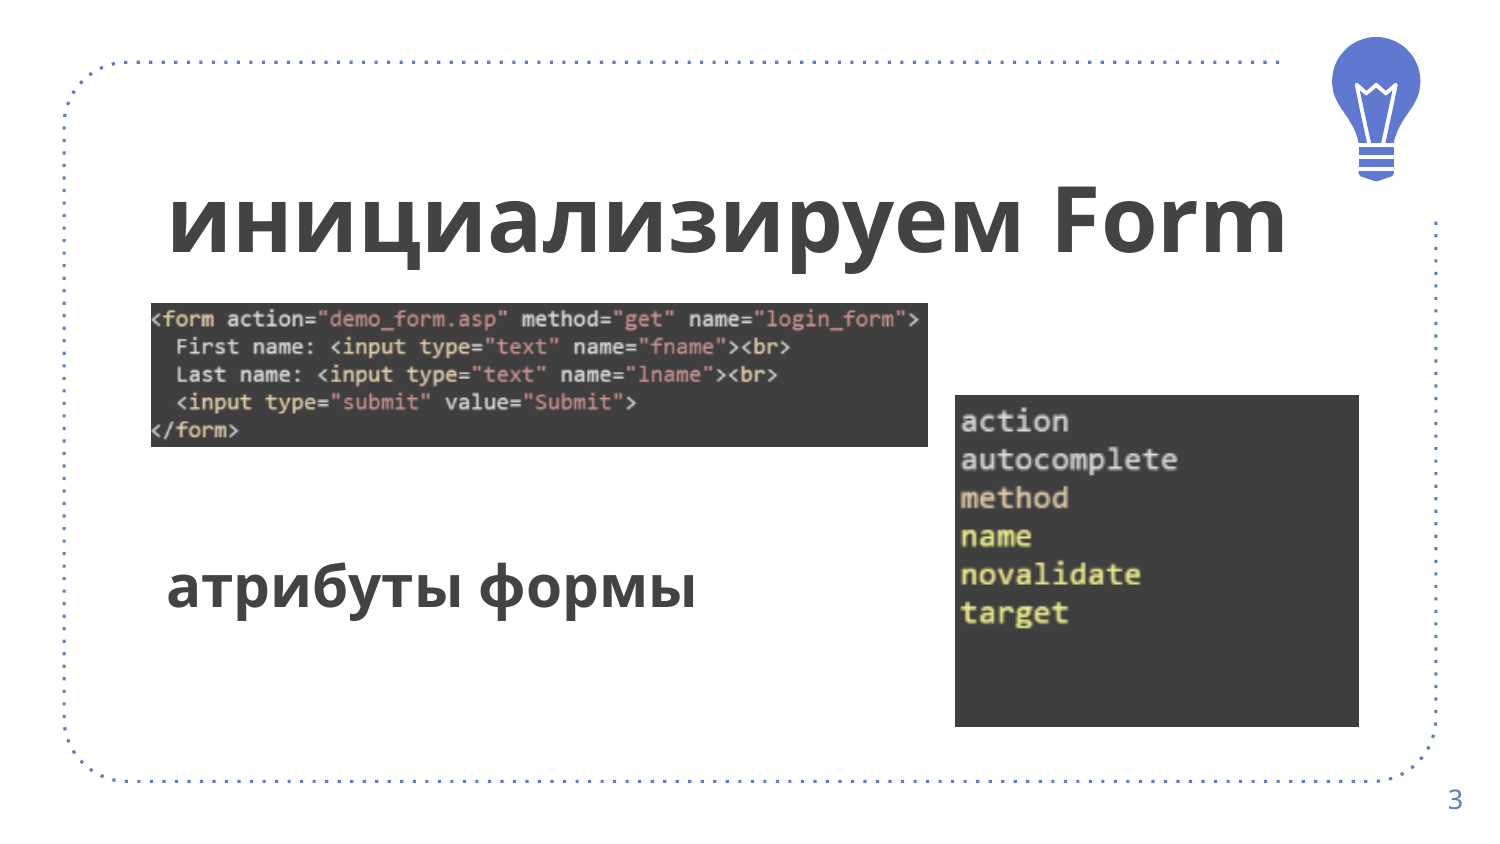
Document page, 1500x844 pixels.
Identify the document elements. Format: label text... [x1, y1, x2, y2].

picture [955, 394, 1359, 727]
slide_number 3 [1411, 753, 1500, 844]
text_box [1331, 36, 1421, 182]
text_box атрибуты формы [151, 533, 783, 650]
picture [150, 302, 928, 447]
title инициализируем Form [151, 146, 1344, 287]
